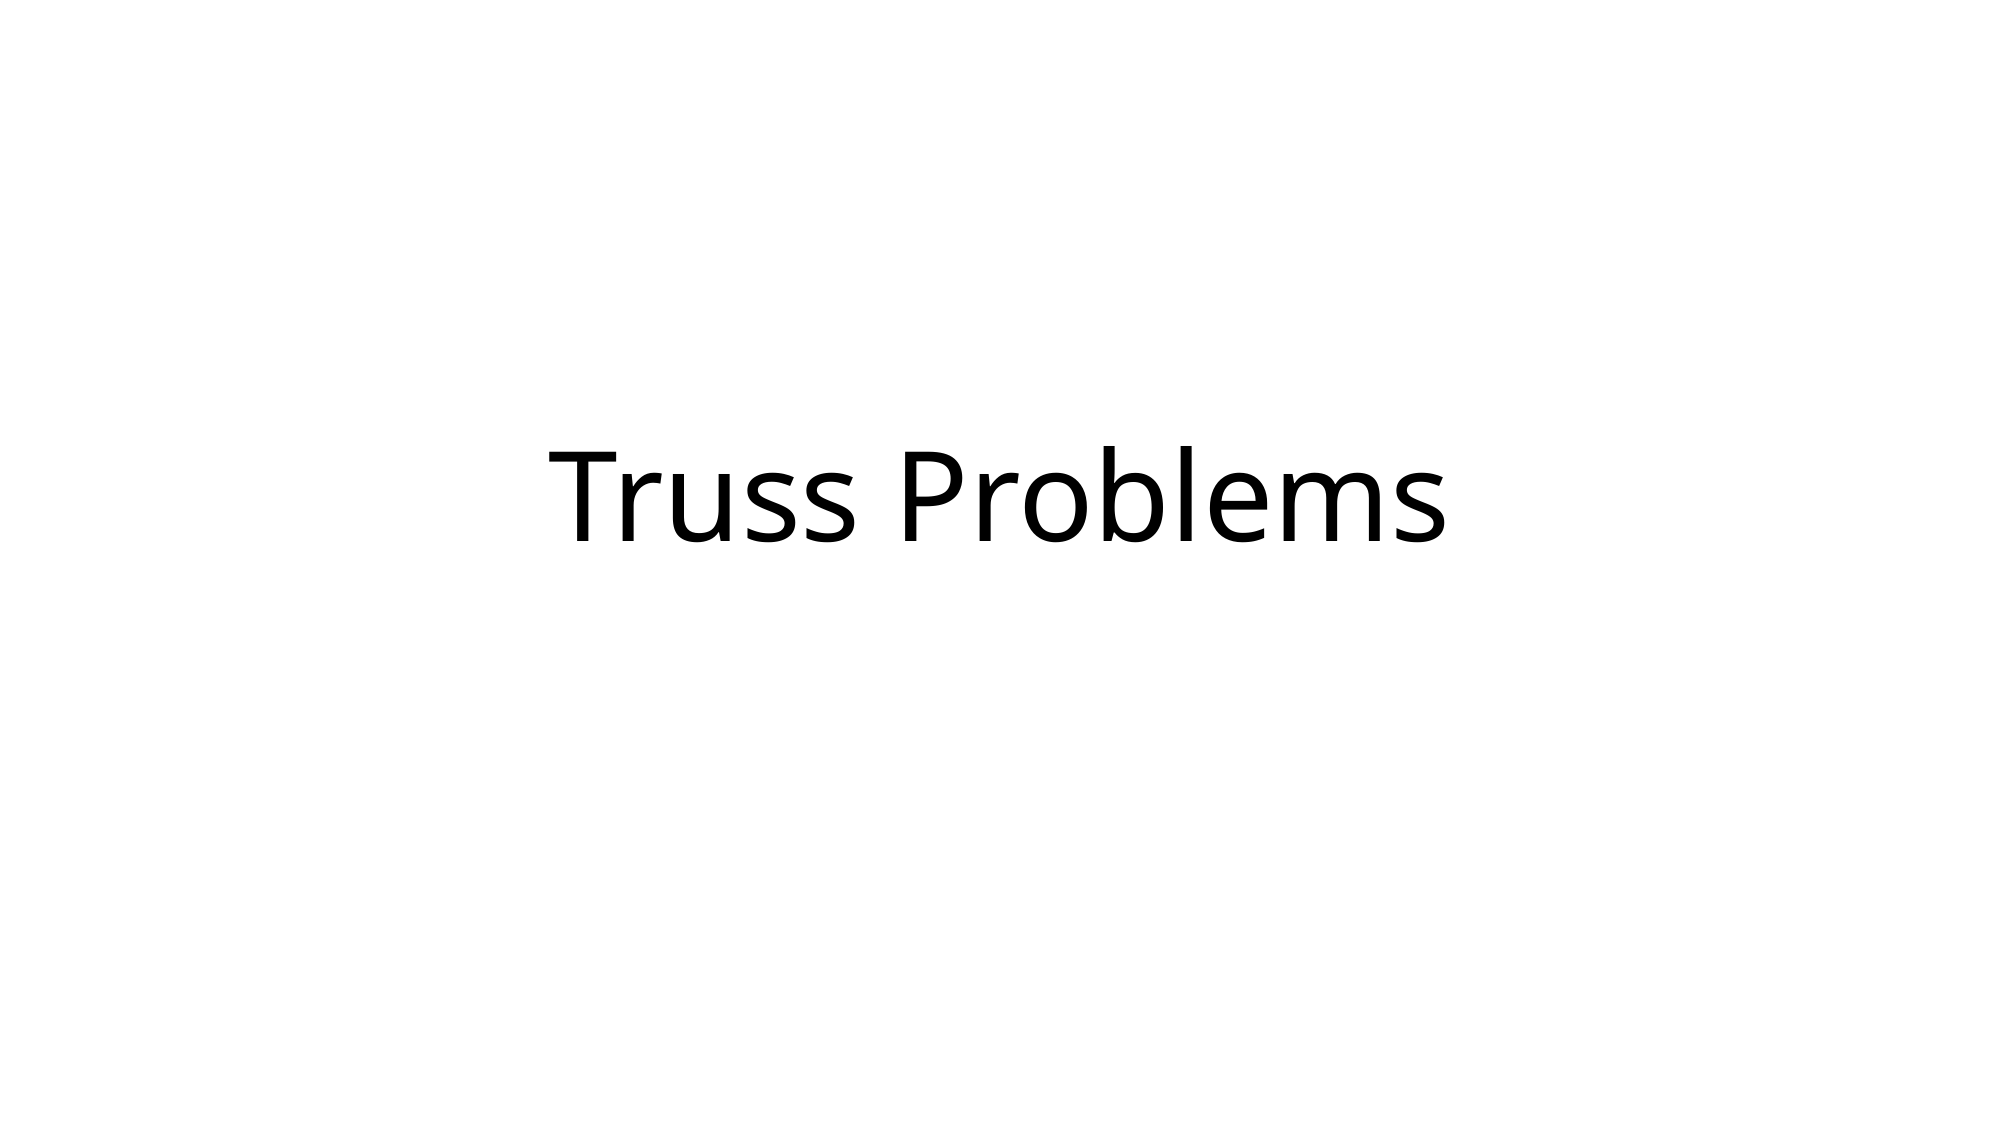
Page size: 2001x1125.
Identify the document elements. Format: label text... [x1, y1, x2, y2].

title Truss Problems [249, 184, 1750, 576]
